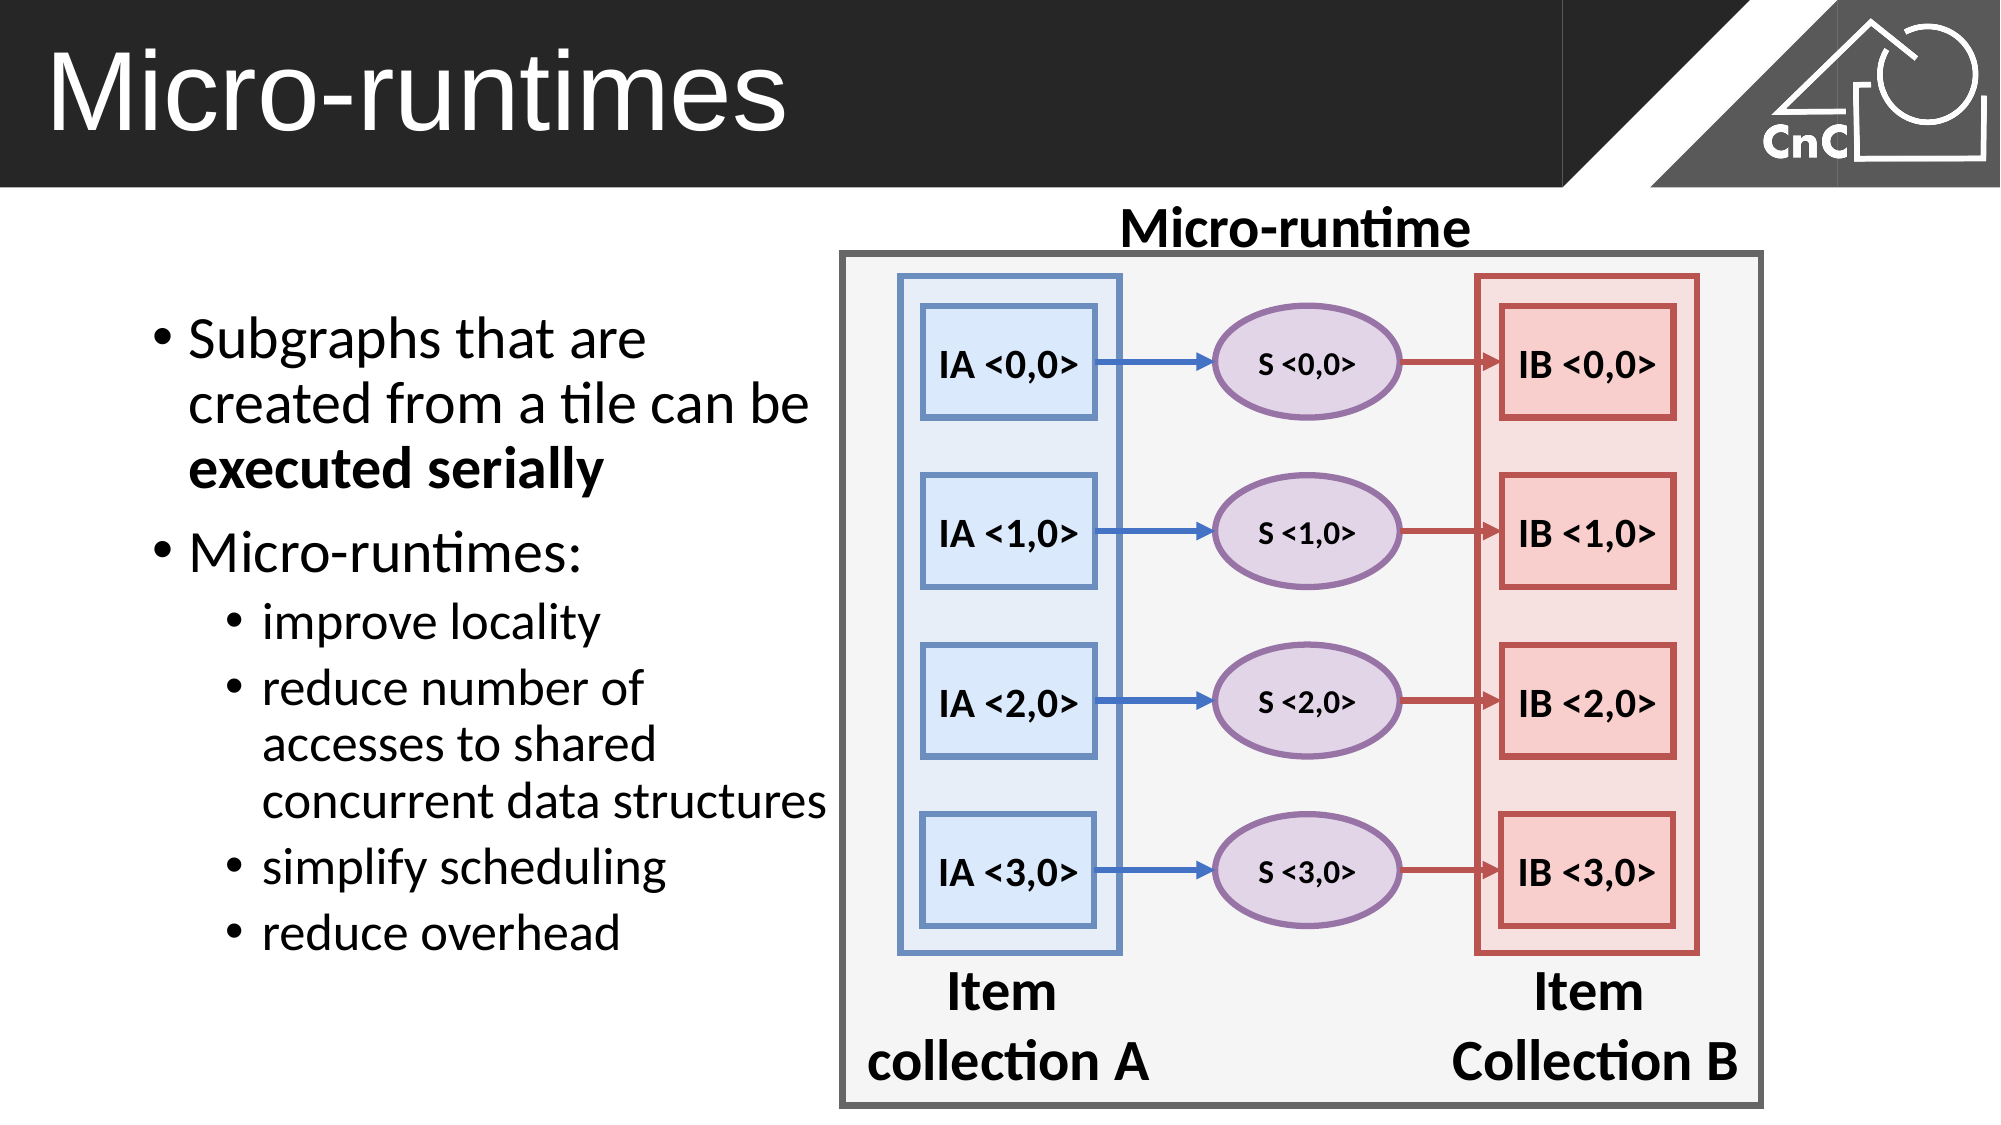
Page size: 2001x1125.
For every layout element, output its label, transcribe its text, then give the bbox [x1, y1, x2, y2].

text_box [842, 182, 1762, 1106]
title Micro-runtimes [30, 0, 1650, 188]
list Subgraphs that are created from a tile can be executed serially Micro-runtimes: improve locality reduce number of accesses to shared concurrent data structures simplify scheduling reduce overhead [137, 299, 839, 1014]
picture [1731, 16, 1987, 203]
